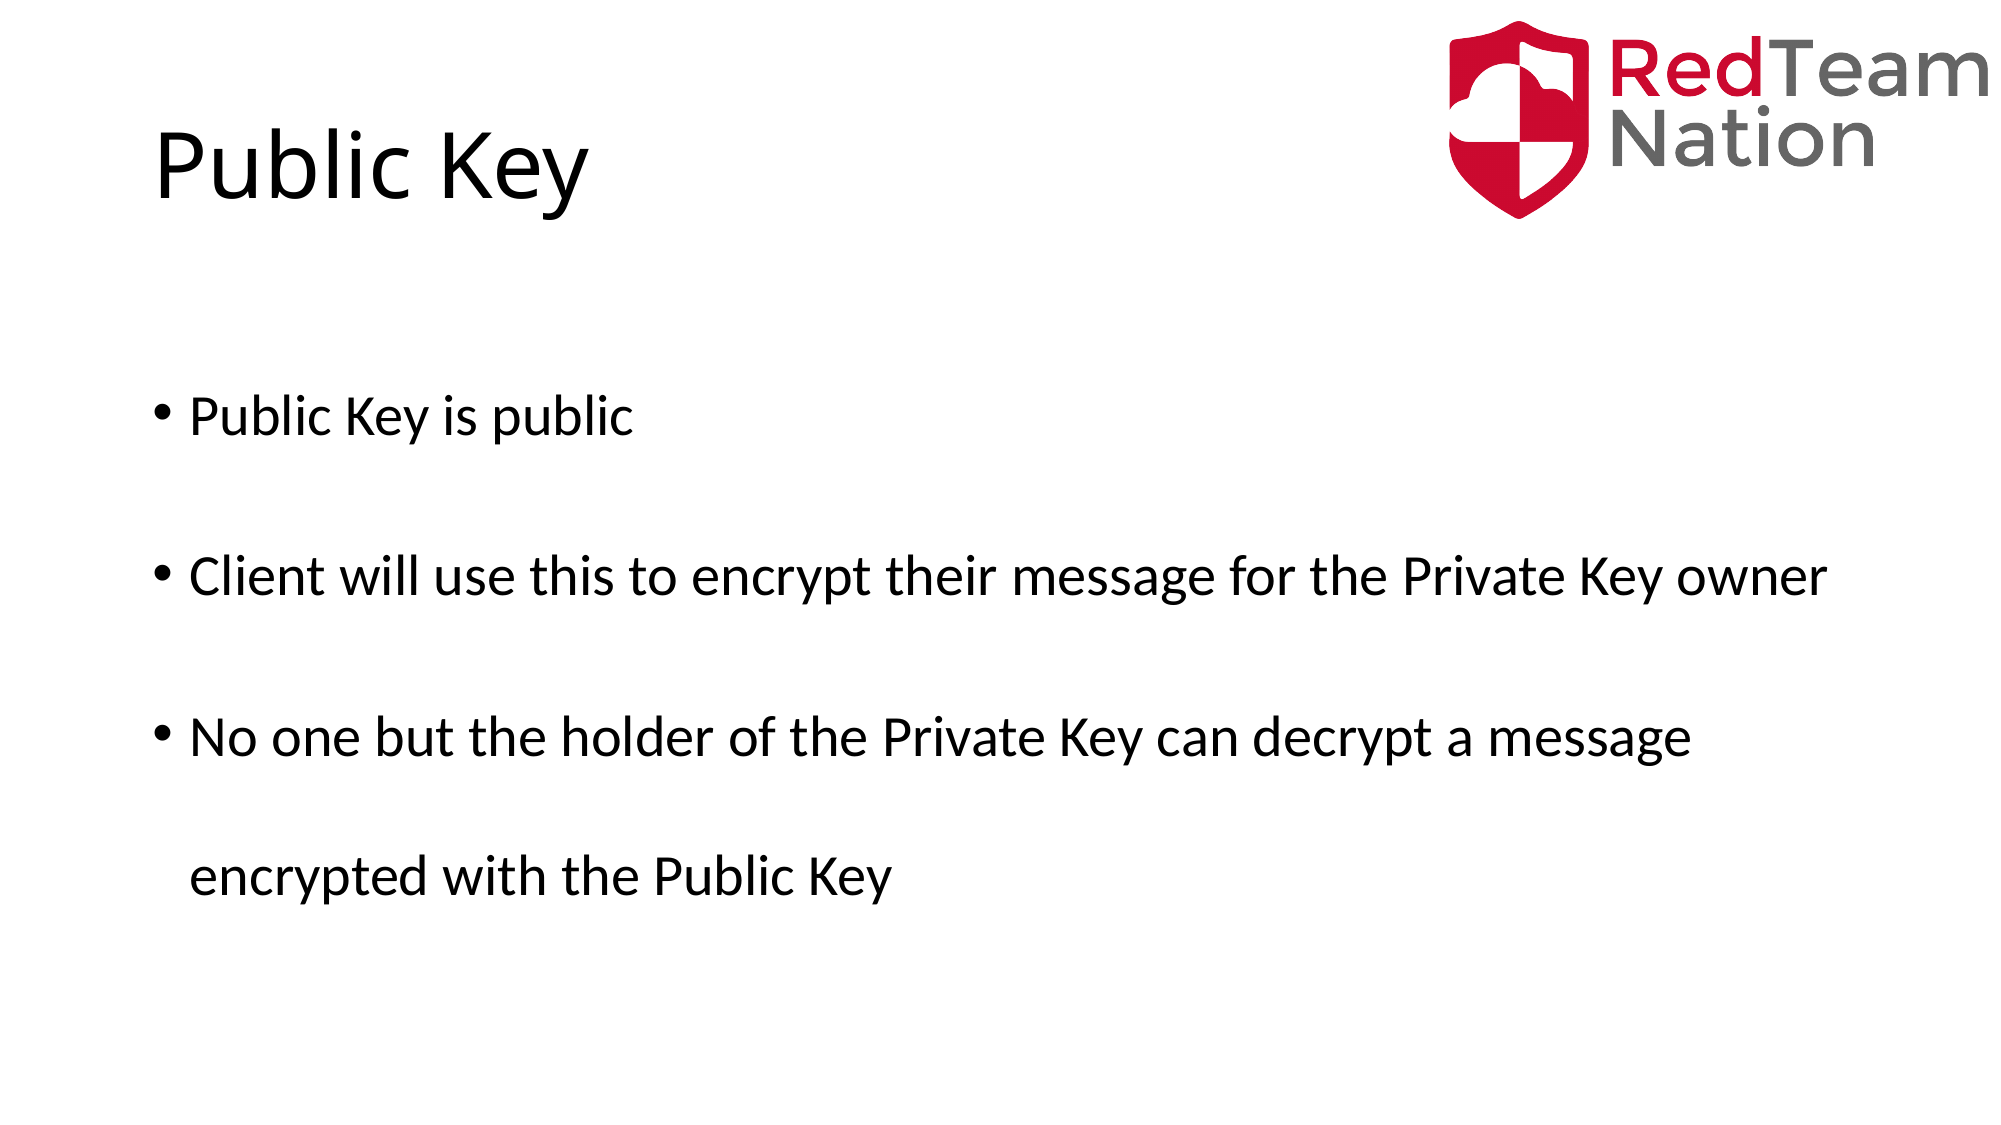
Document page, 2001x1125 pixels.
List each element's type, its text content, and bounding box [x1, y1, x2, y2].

picture [1449, 21, 1988, 220]
list Public Key is public Client will use this to encrypt their message for the Private Key owner No one but the holder of the Private Key can decrypt a message encrypted with the Public Key [137, 299, 1863, 1014]
title Public Key [137, 59, 1863, 278]
